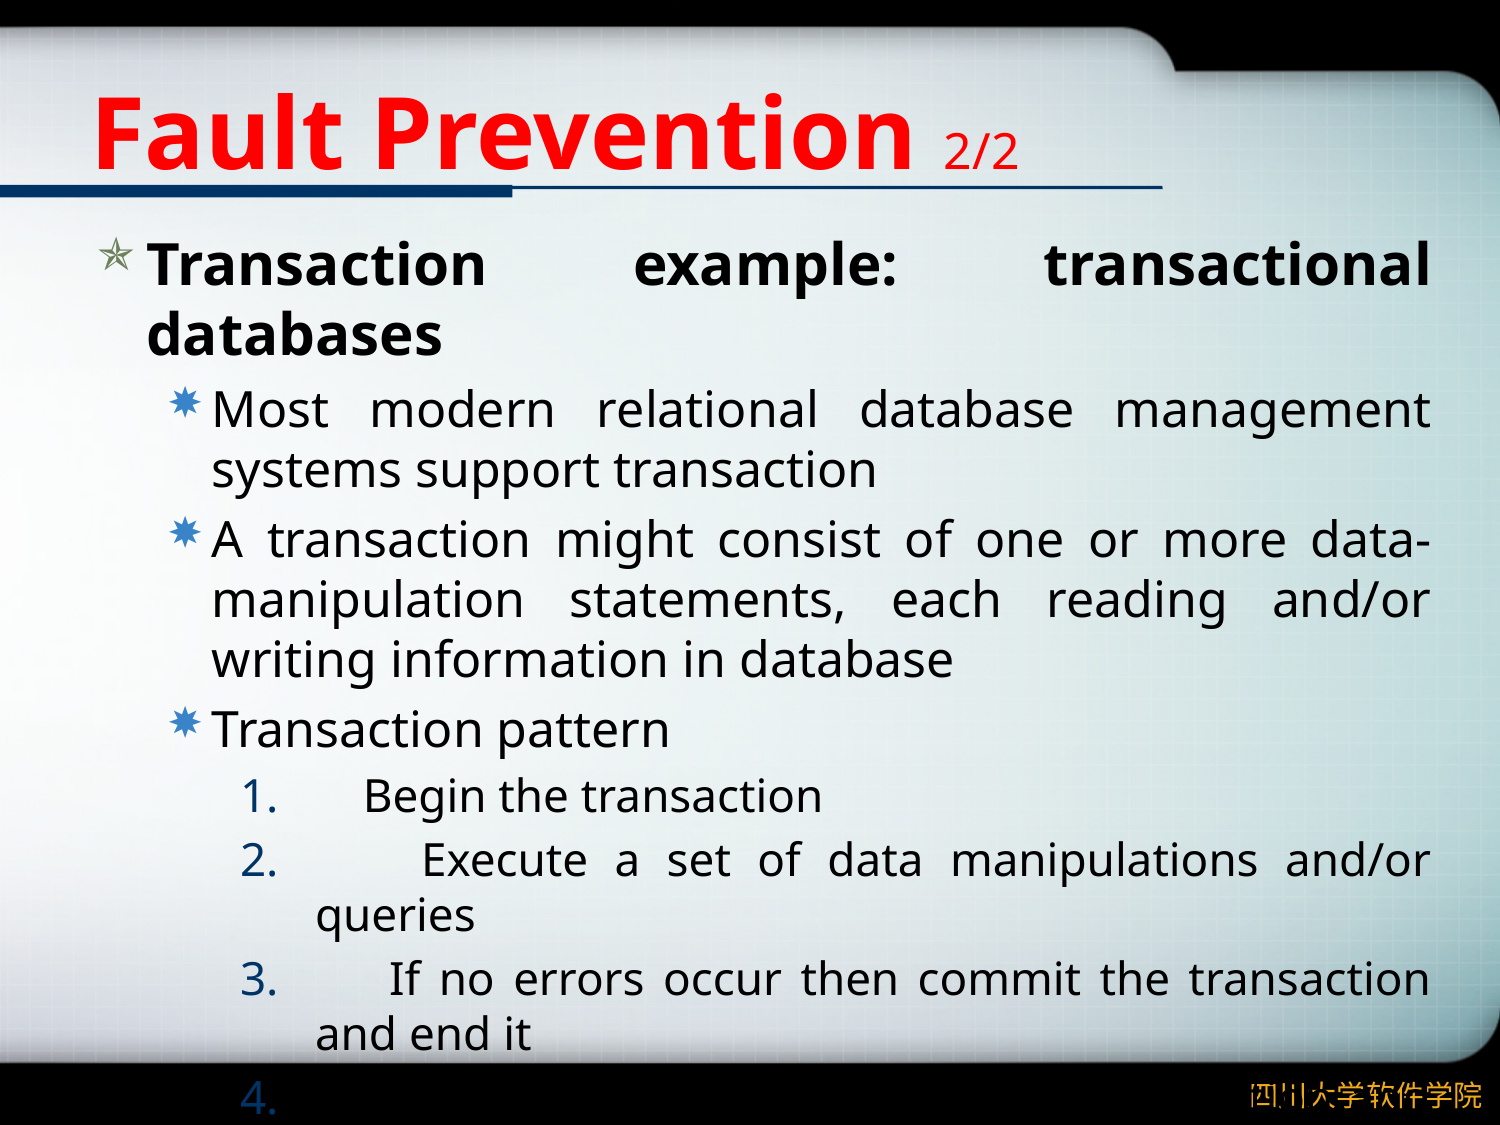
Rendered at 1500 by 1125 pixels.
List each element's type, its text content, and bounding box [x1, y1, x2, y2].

picture [0, 0, 1500, 1125]
list Transaction example: transactional databases Most modern relational database management systems support transaction A transaction might consist of one or more data-manipulation statements, each reading and/or writing information in database Transaction pattern Begin the transaction Execute a set of data manipulations and/or queries If no errors occur then commit the transaction and end it If errors occur then rollback the transaction and end it [75, 219, 1447, 1059]
title Fault Prevention 2/2 [75, 78, 1500, 180]
